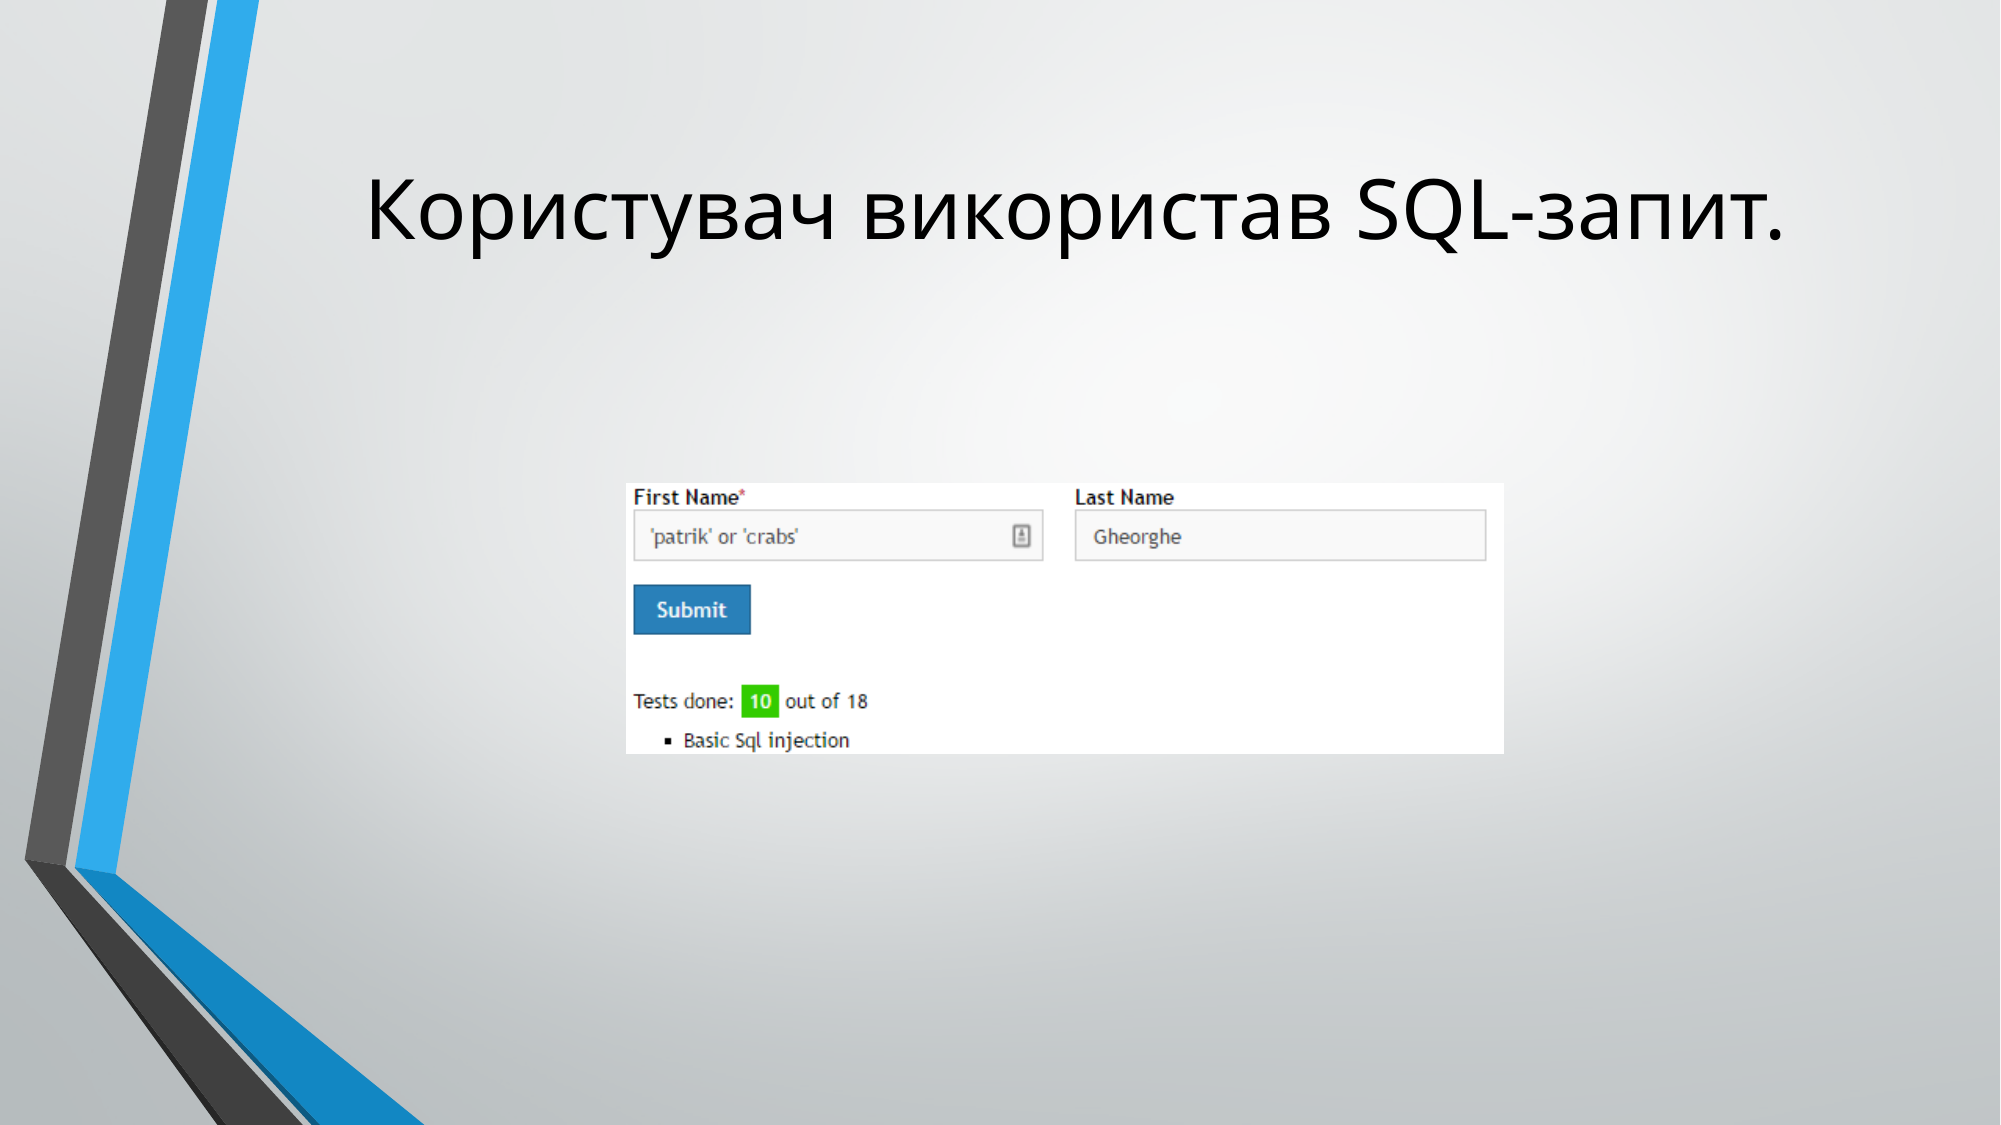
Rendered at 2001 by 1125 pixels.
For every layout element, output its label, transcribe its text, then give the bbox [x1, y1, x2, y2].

title Користувач використав SQL-запит. [243, 112, 1887, 400]
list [626, 483, 1504, 755]
